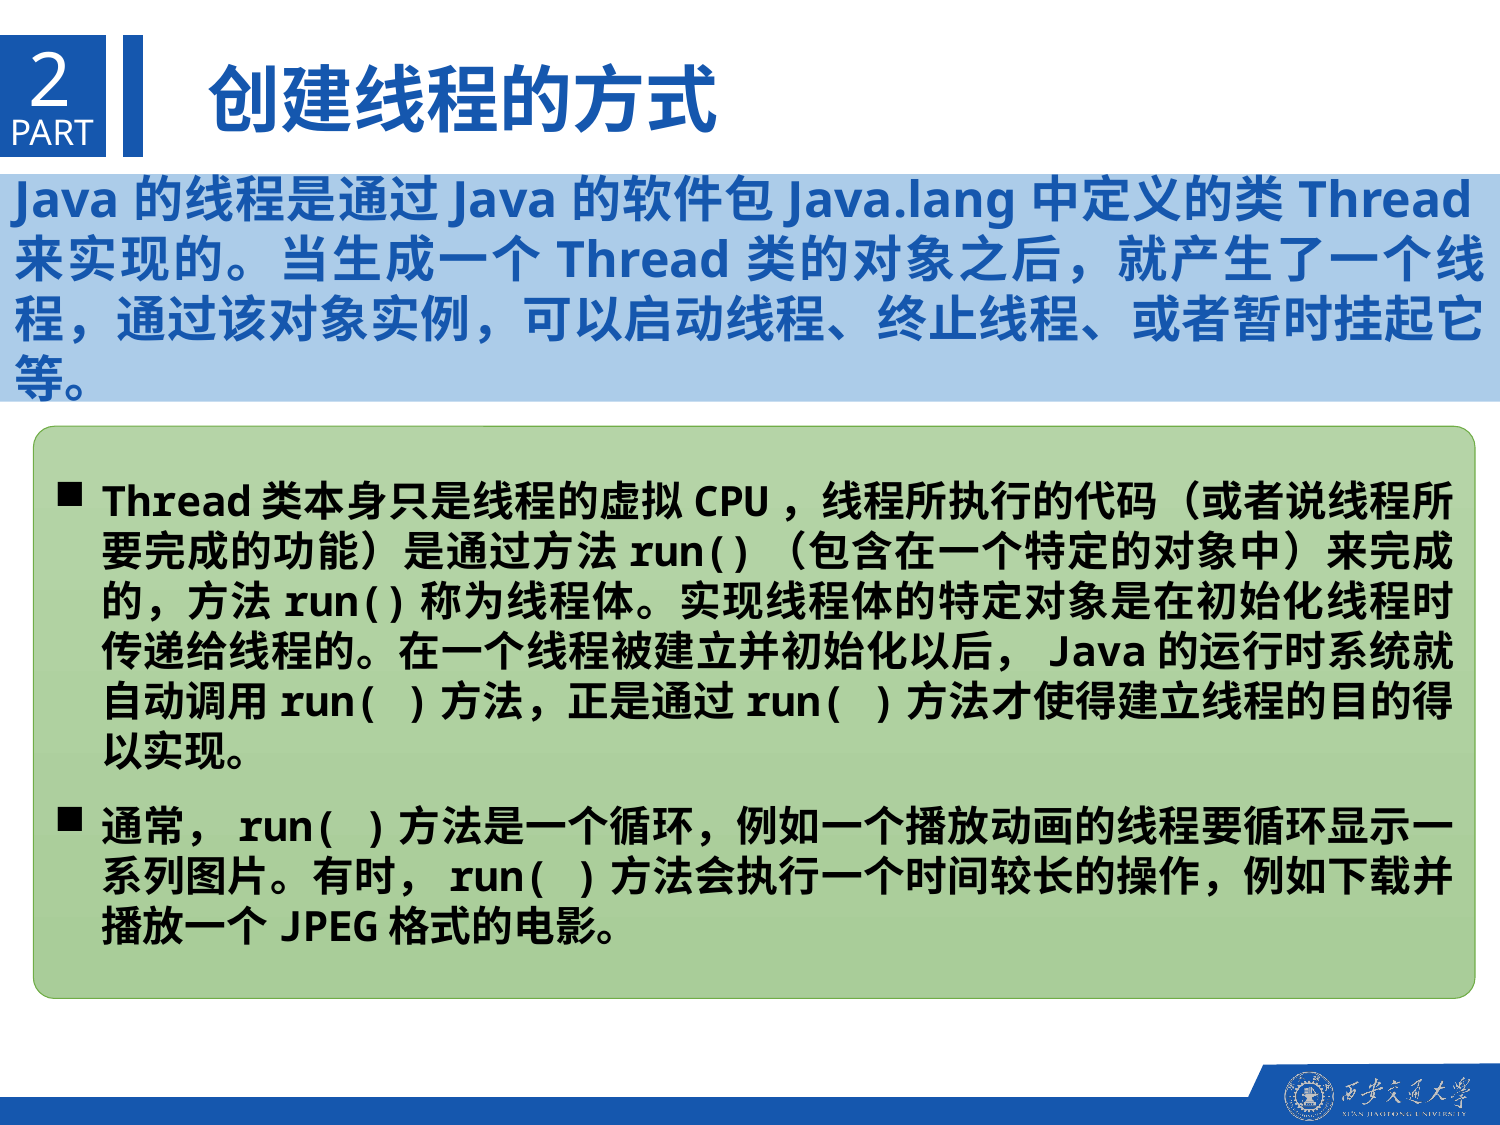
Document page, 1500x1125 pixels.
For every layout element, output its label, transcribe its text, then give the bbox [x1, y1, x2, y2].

text_box 2 [14, 23, 87, 129]
text_box Thread类本身只是线程的虚拟CPU，线程所执行的代码（或者说线程所要完成的功能）是通过方法run()（包含在一个特定的对象中）来完成的，方法run()称为线程体。实现线程体的特定对象是在初始化线程时传递给线程的。在一个线程被建立并初始化以后，Java的运行时系统就自动调用run( )方法，正是通过run( )方法才使得建立线程的目的得以实现。 通常，run( )方法是一个循环，例如一个播放动画的线程要循环显示一系列图片。有时，run( )方法会执行一个时间较长的操作，例如下载并播放一个JPEG格式的电影。 [32, 425, 1476, 999]
text_box PART [9, 109, 95, 153]
text_box 创建线程的方式 [158, 45, 733, 149]
text_box Java的线程是通过Java的软件包Java.lang中定义的类Thread来实现的。当生成一个Thread类的对象之后，就产生了一个线程，通过该对象实例，可以启动线程、终止线程、或者暂时挂起它等。 [0, 174, 1500, 402]
